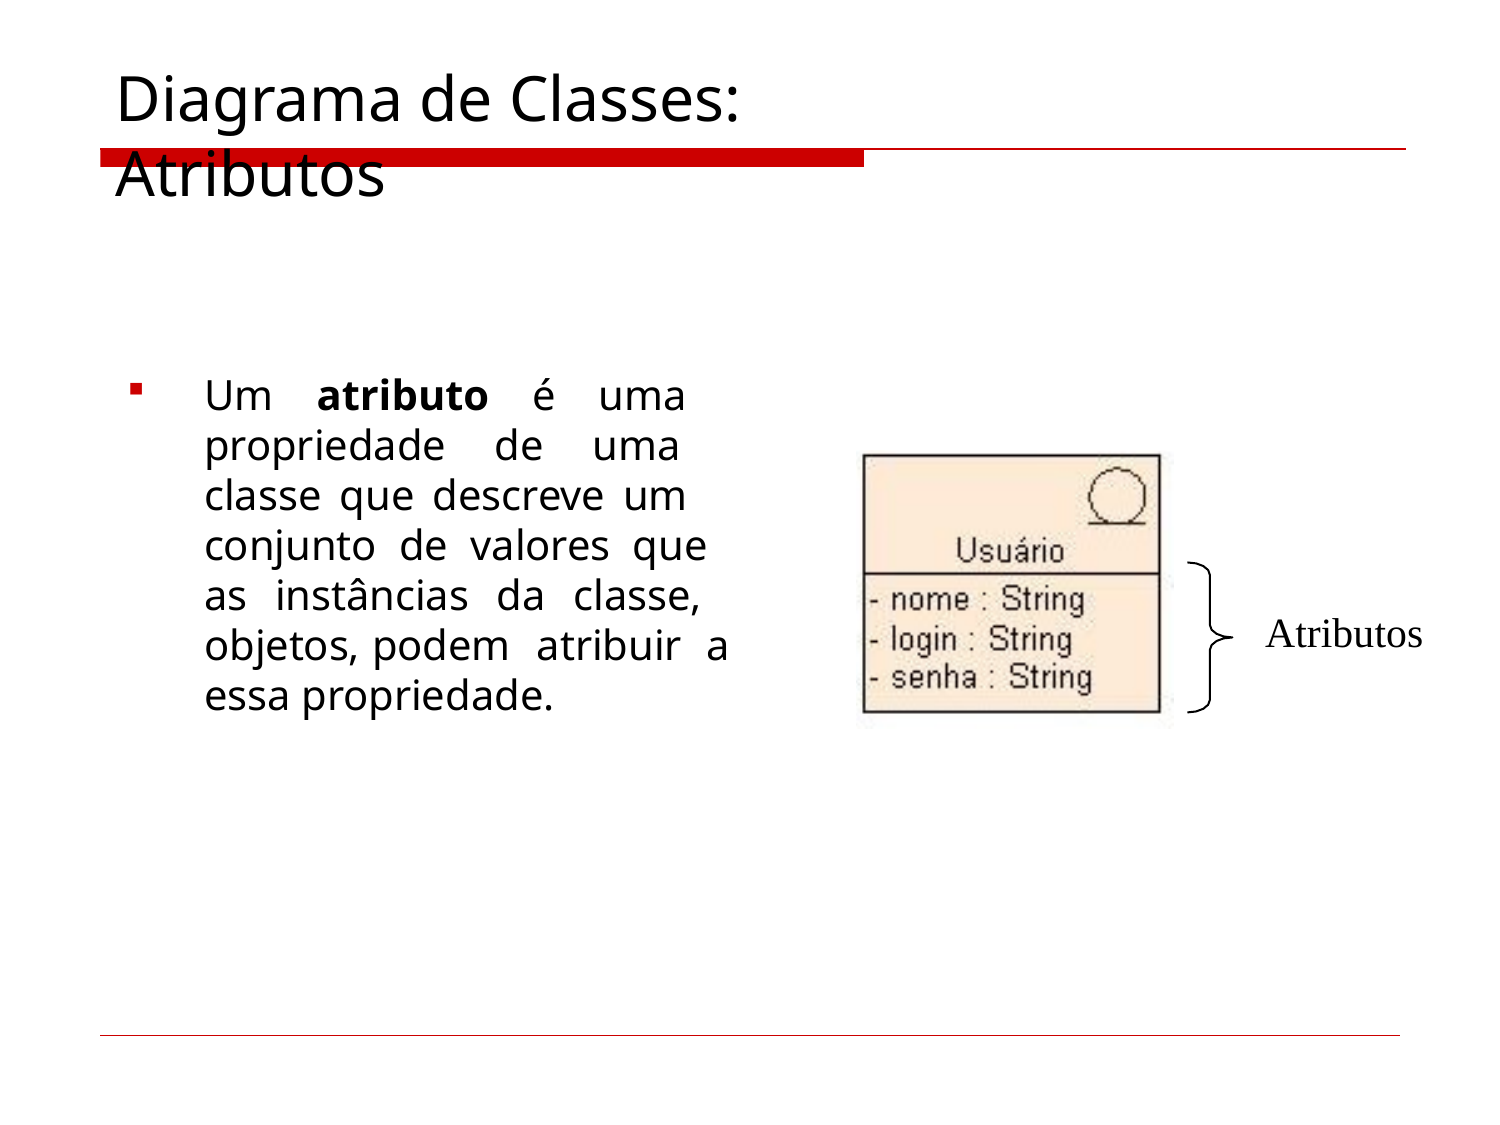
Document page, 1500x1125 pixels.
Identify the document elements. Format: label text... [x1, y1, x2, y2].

text_box conjunto de valores que as instâncias da classe, objetos, podem atribuir a essa propriedade. [202, 516, 731, 719]
text_box [1187, 562, 1233, 713]
title Diagrama de Classes: Atributos [113, 57, 996, 247]
picture [855, 450, 1174, 729]
text_box Atributos [1263, 604, 1426, 657]
text_box Um atributo é uma propriedade de uma classe que descreve um [125, 366, 731, 519]
